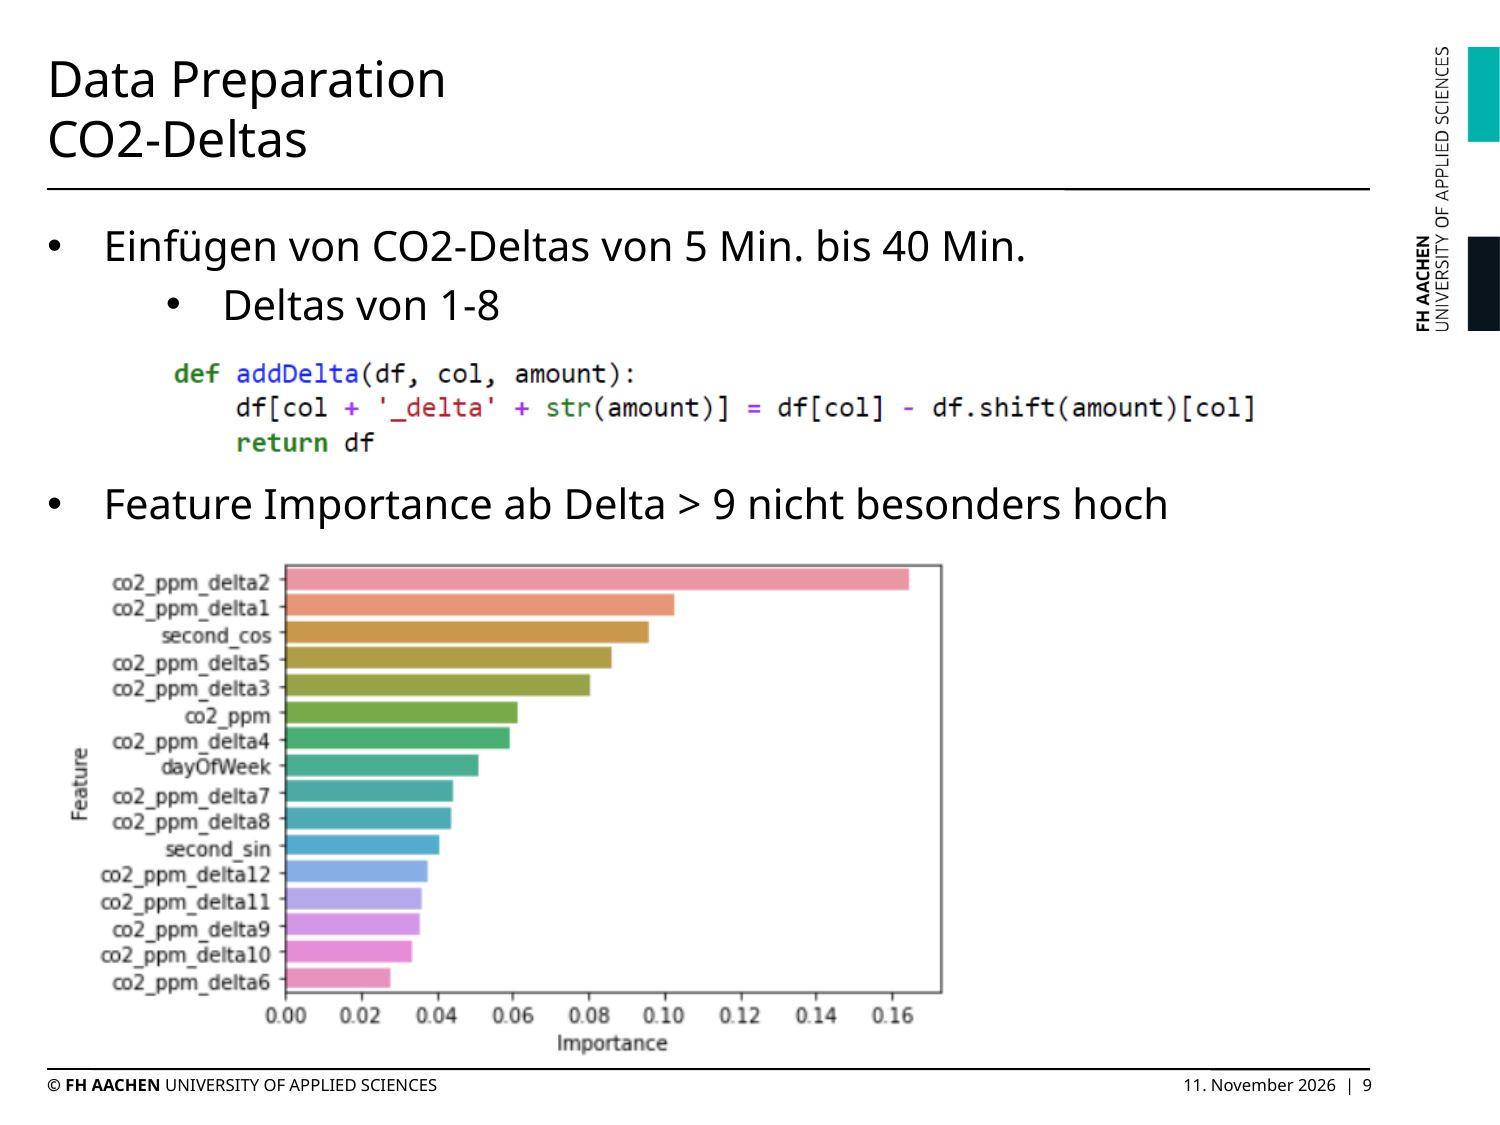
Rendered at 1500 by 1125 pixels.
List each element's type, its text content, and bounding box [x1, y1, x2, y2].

picture [1404, 47, 1500, 331]
picture [170, 349, 1267, 474]
title Data Preparation CO2-Deltas [47, 47, 1371, 166]
picture [46, 550, 970, 1068]
list Einfügen von CO2-Deltas von 5 Min. bis 40 Min. Deltas von 1-8 Feature Importance ab Delta > 9 nicht besonders hoch [47, 219, 1371, 1042]
